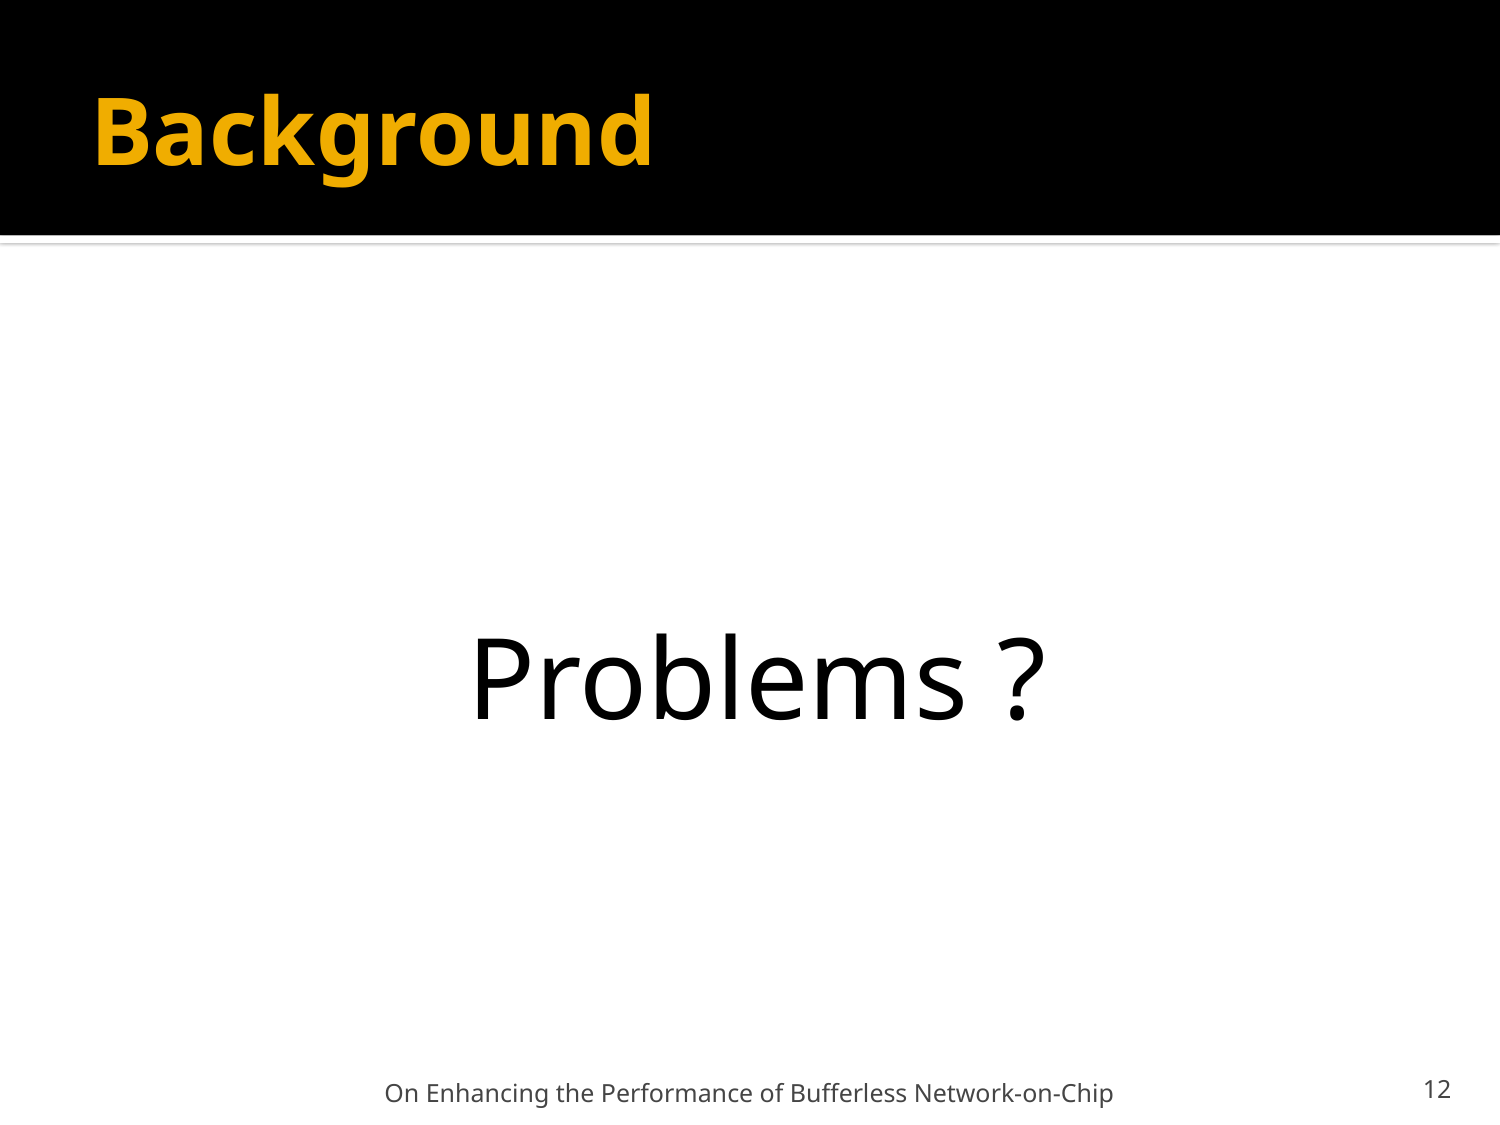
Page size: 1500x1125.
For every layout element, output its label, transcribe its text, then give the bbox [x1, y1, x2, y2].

footer On Enhancing the Performance of Bufferless Network-on-Chip [298, 1062, 1202, 1108]
slide_number 12 [1345, 1062, 1467, 1108]
list Problems ? [75, 291, 1425, 1050]
title Background [75, 25, 1425, 231]
